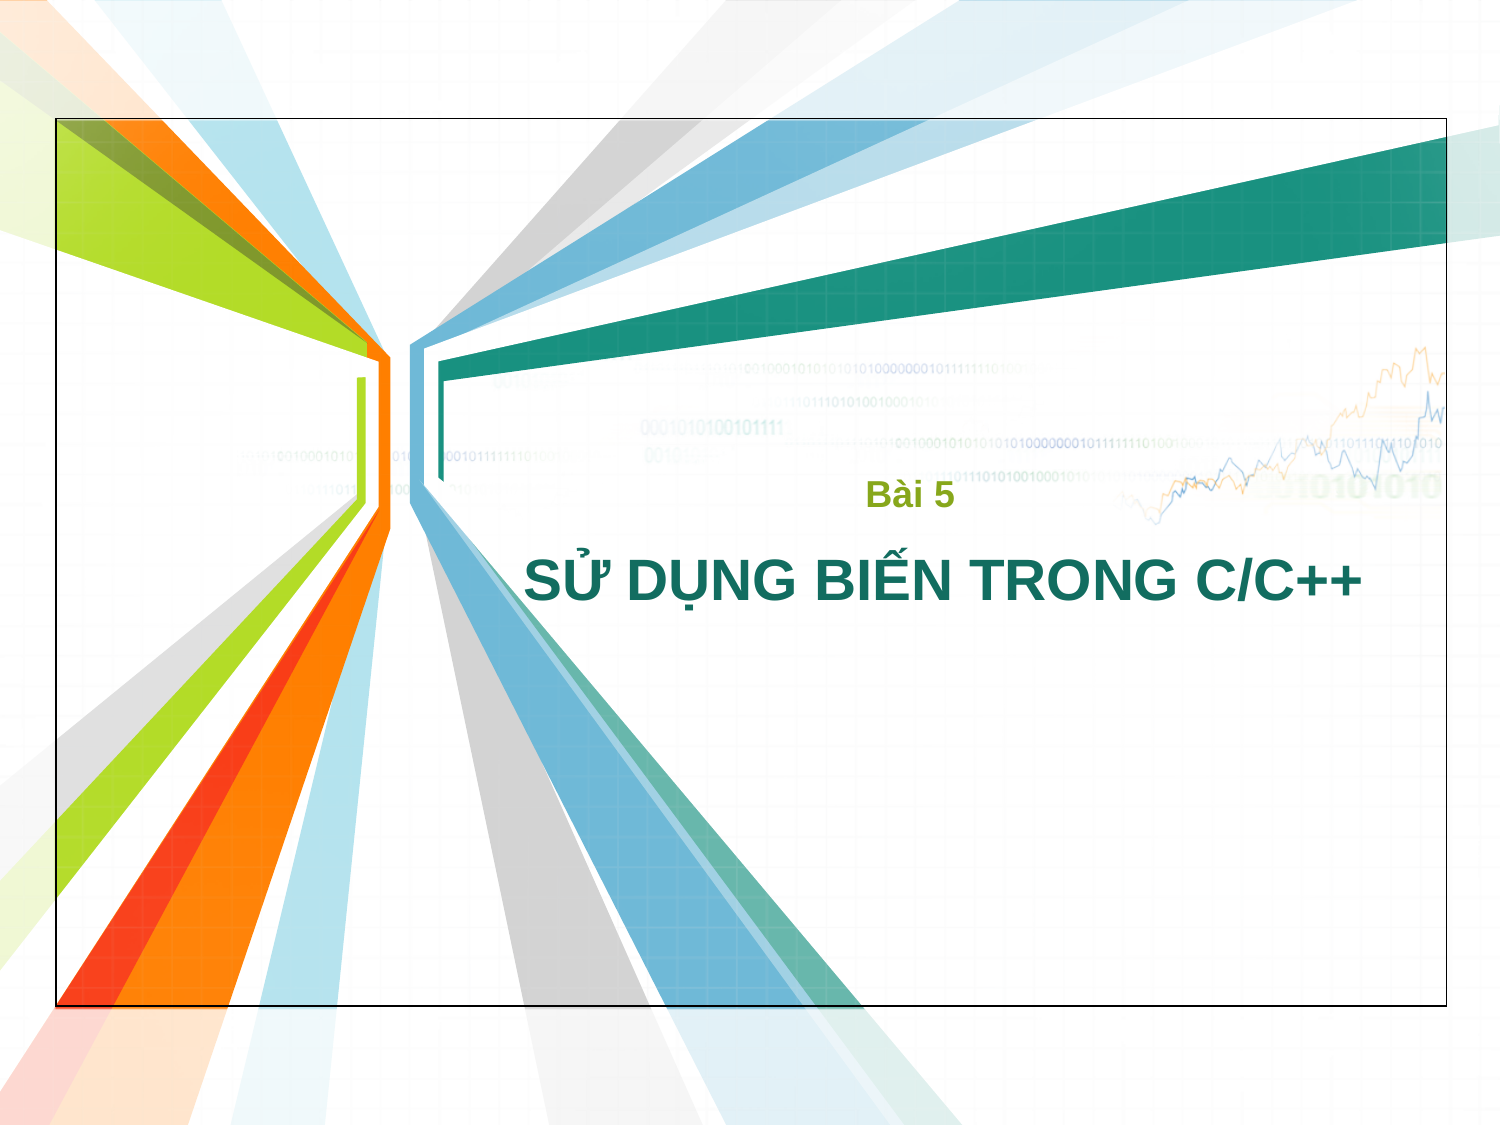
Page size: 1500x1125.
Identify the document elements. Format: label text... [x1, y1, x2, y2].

text_box Bài 5 [850, 462, 970, 523]
title SỬ DỤNG BIẾN TRONG C/C++ [437, 504, 1451, 651]
picture [0, 0, 1500, 1125]
